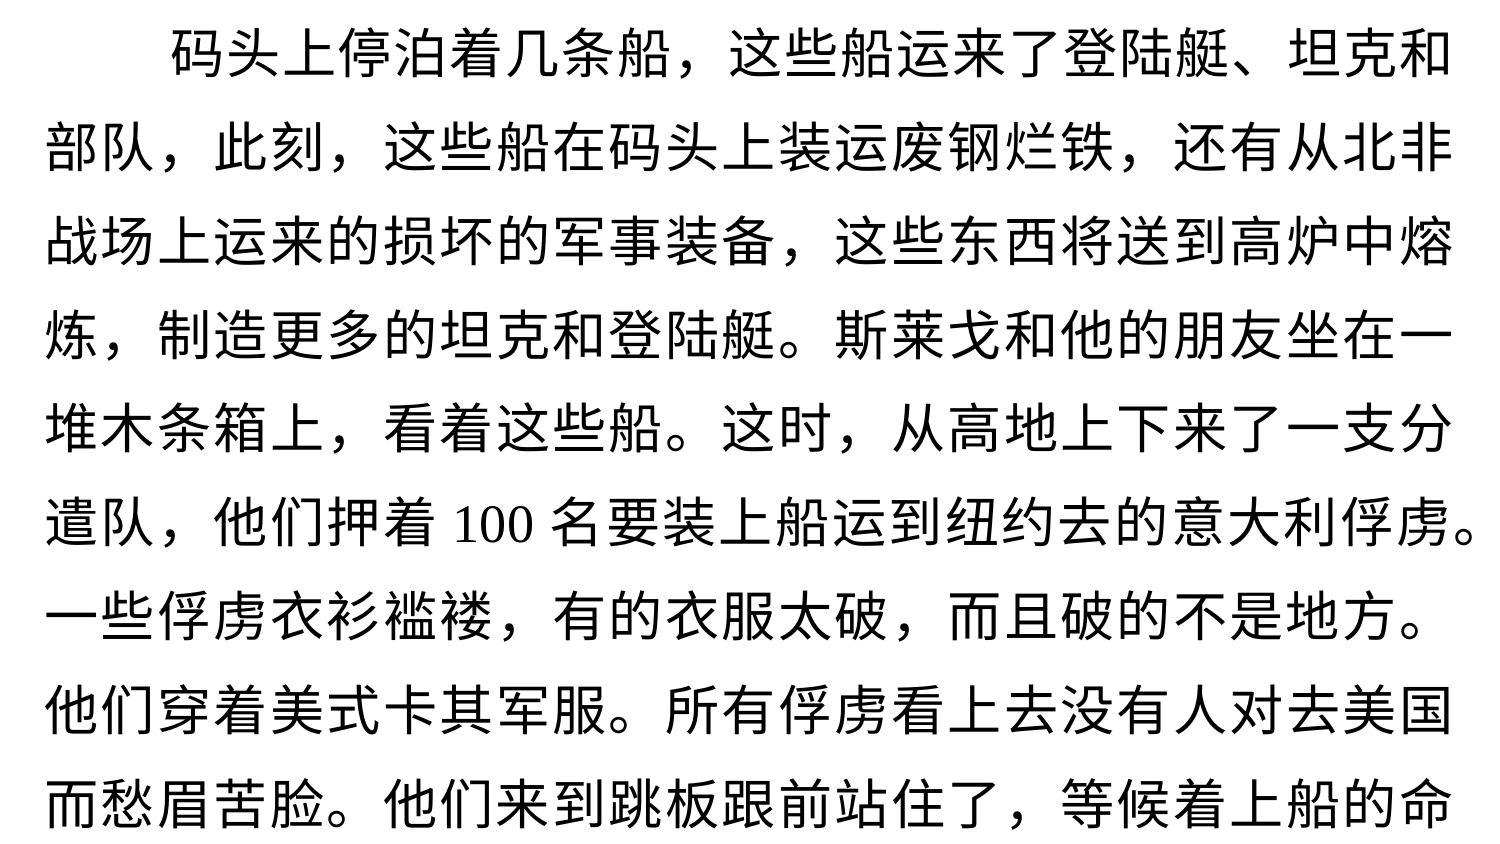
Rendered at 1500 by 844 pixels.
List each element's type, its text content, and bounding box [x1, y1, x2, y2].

text_box 码头上停泊着几条船，这些船运来了登陆艇、坦克和部队，此刻，这些船在码头上装运废钢烂铁，还有从北非战场上运来的损坏的军事装备，这些东西将送到高炉中熔炼，制造更多的坦克和登陆艇。斯莱戈和他的朋友坐在一堆木条箱上，看着这些船。这时，从高地上下来了一支分遣队，他们押着100名要装上船运到纽约去的意大利俘虏。一些俘虏衣衫褴褛，有的衣服太破，而且破的不是地方。他们穿着美式卡其军服。所有俘虏看上去没有人对去美国而愁眉苦脸。他们来到跳板跟前站住了，等候着上船的命令。 [29, 0, 1468, 844]
